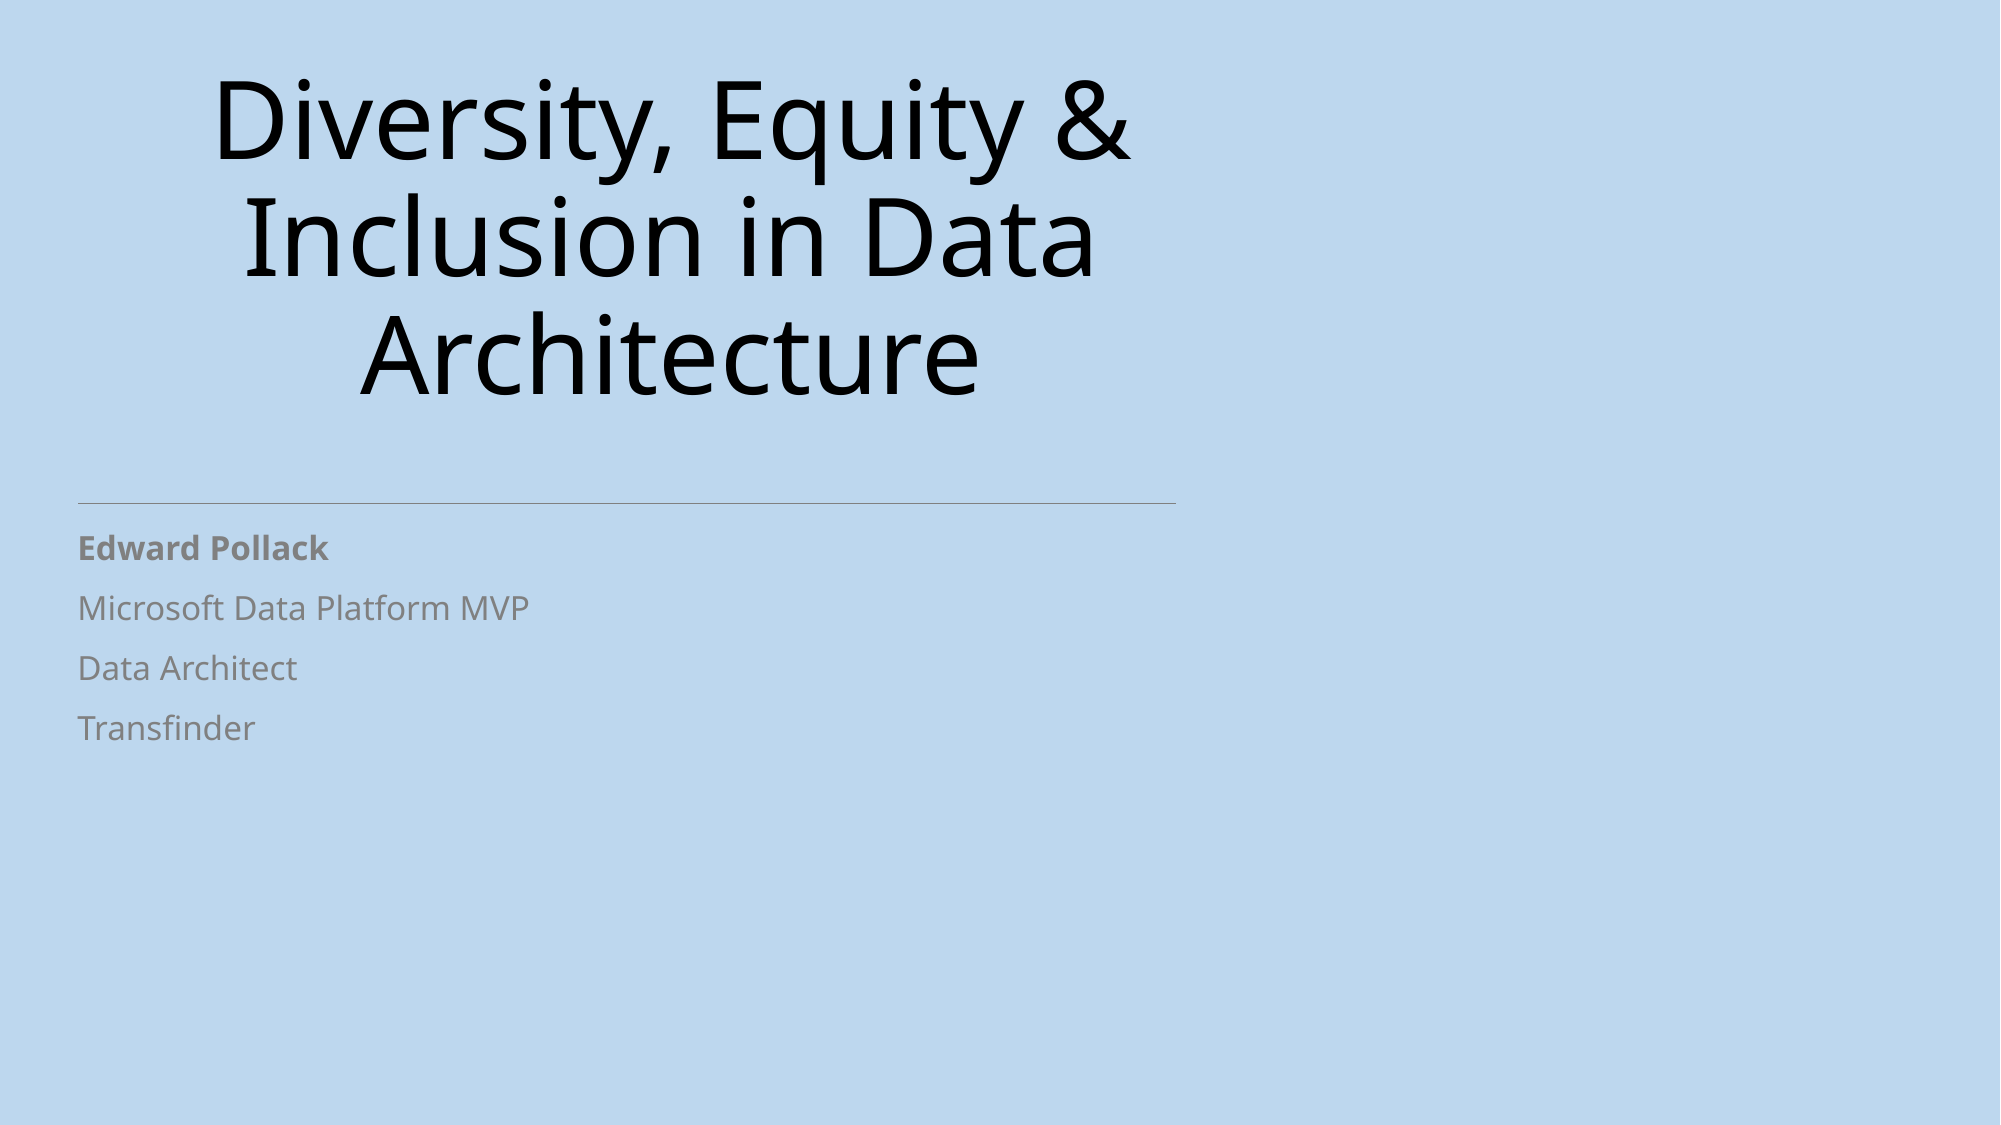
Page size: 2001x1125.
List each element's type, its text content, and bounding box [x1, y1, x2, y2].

text_box Edward Pollack Microsoft Data Platform MVP Data Architect Transfinder [62, 499, 622, 764]
text_box Diversity, Equity & Inclusion in Data Architecture [62, 54, 1281, 426]
